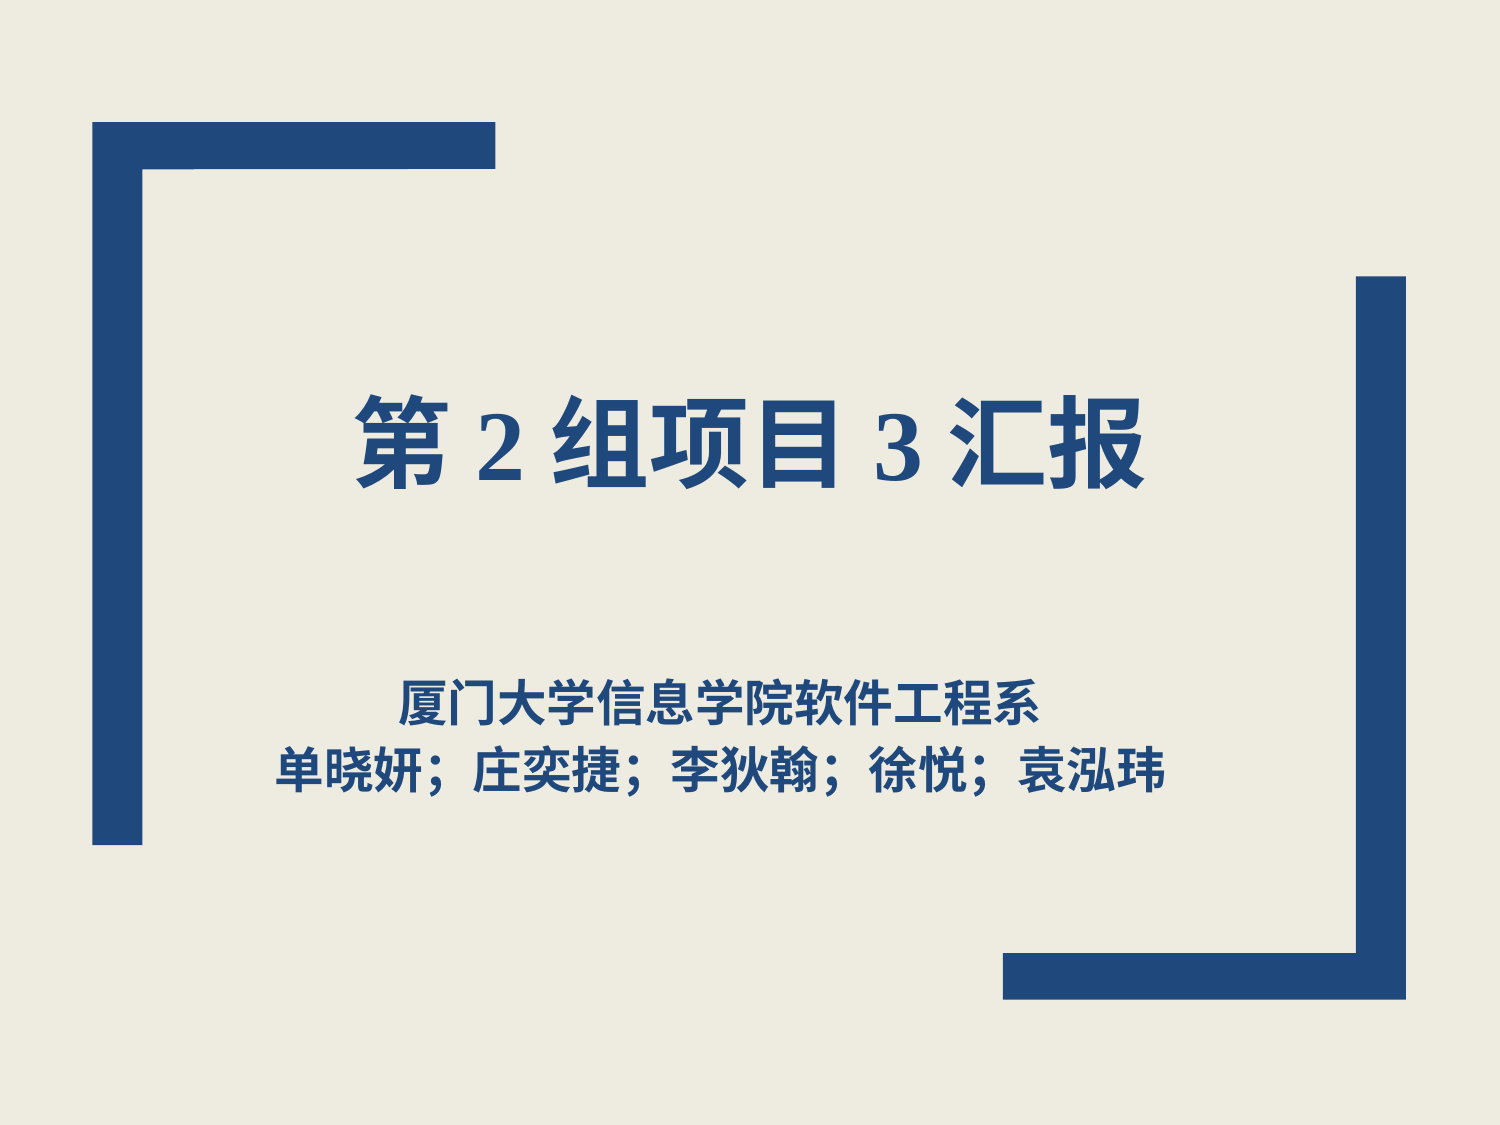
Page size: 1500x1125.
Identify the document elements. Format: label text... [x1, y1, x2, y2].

text_box 厦门大学信息学院软件工程系 单晓妍；庄奕捷；李狄翰；徐悦；袁泓玮 [205, 657, 1235, 846]
title 第2组项目3汇报 [234, 276, 1264, 621]
